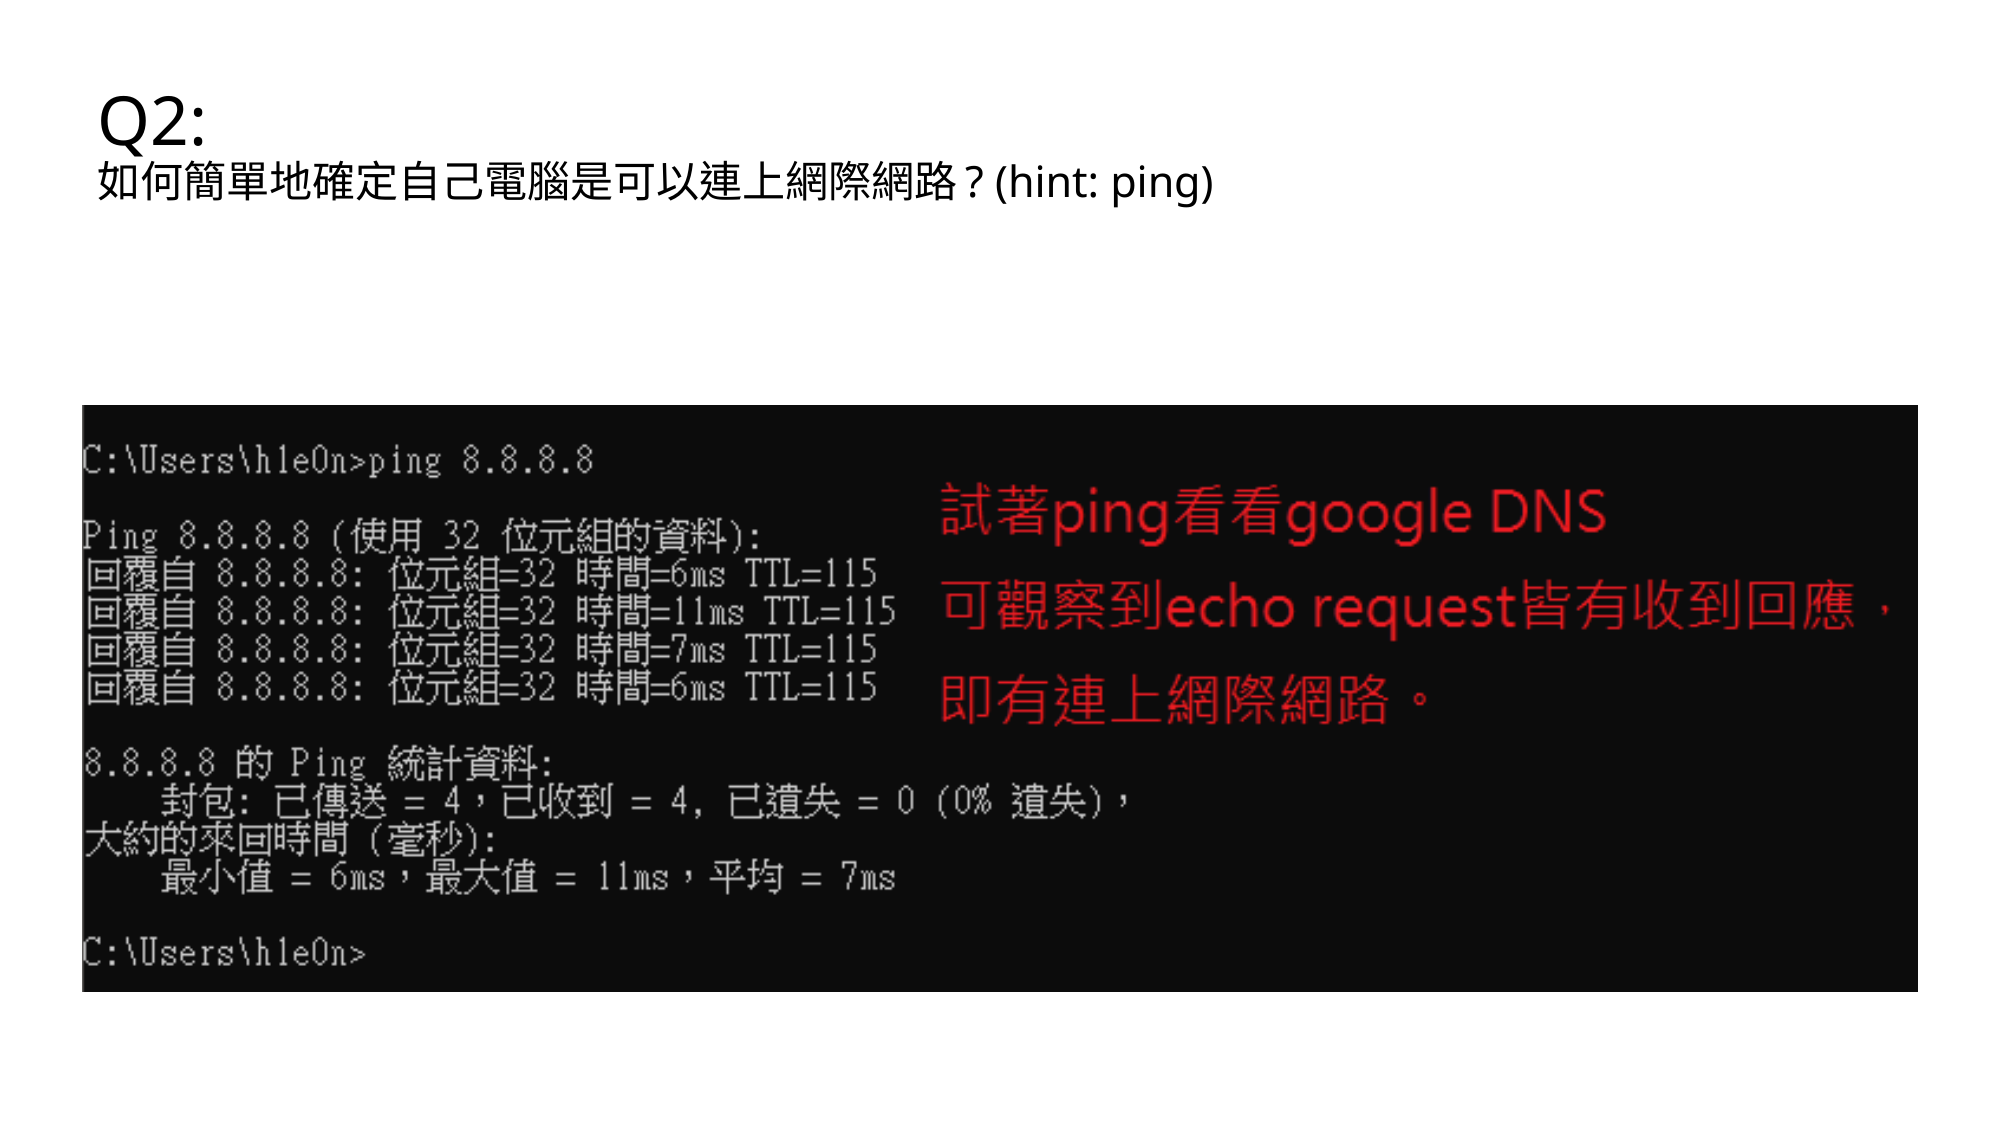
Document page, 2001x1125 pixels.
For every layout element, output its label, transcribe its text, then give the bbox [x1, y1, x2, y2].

picture [82, 405, 1918, 992]
title Q2: 如何簡單地確定自己電腦是可以連上網際網路? (hint: ping) [82, 78, 1808, 296]
